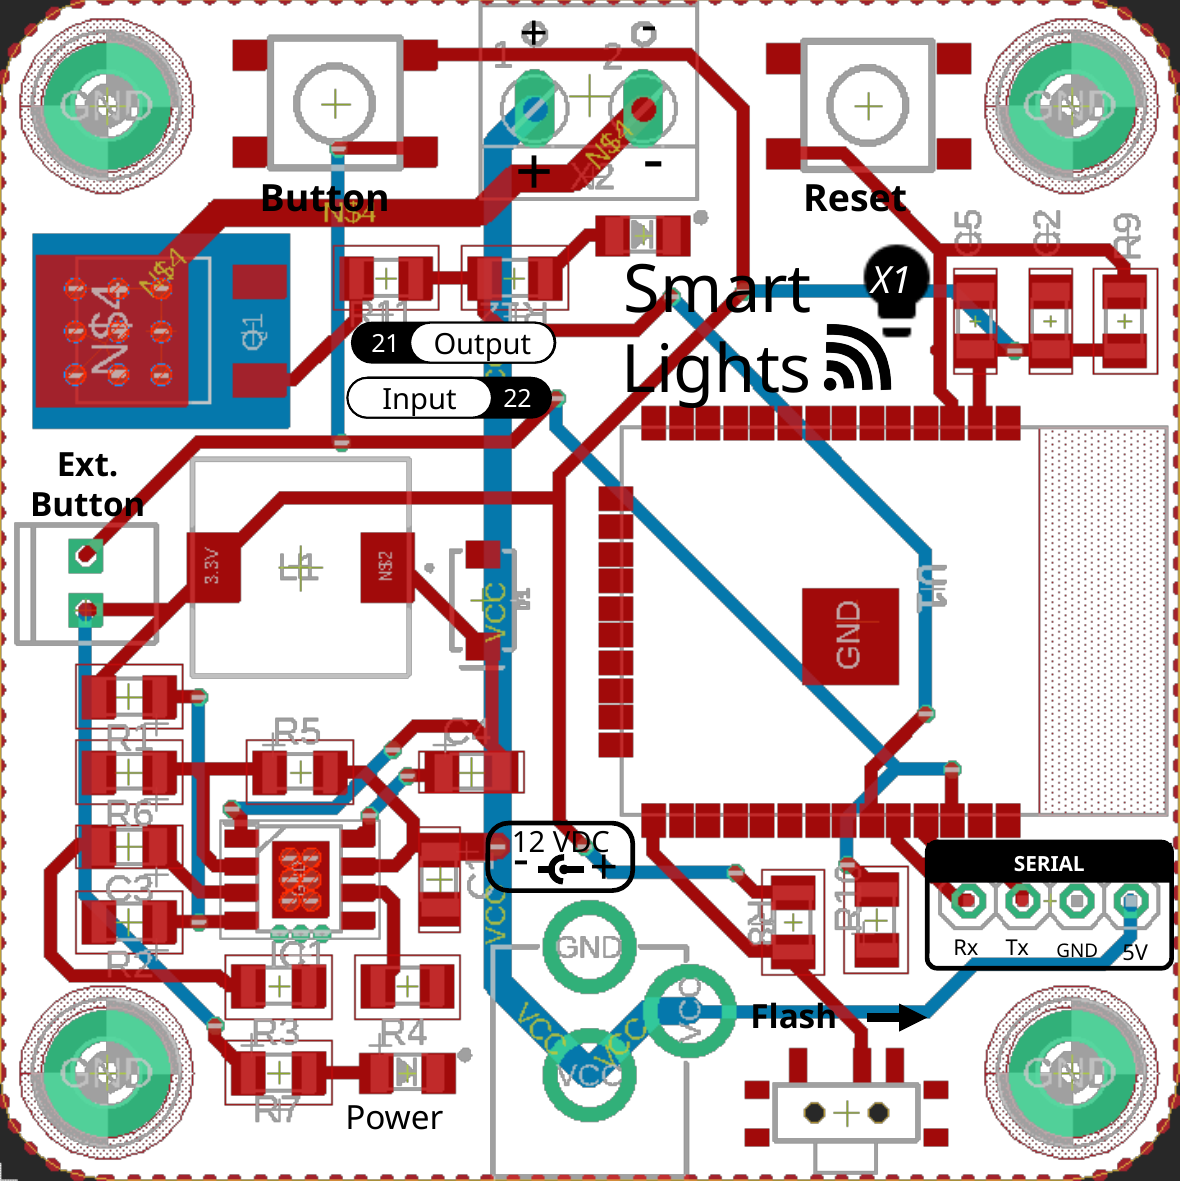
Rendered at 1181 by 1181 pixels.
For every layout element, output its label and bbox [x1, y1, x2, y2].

text_box [1036, 828, 1084, 1072]
text_box [541, 236, 954, 416]
text_box [351, 319, 541, 366]
text_box [464, 816, 658, 908]
picture [0, 0, 1180, 1181]
text_box [347, 375, 560, 421]
